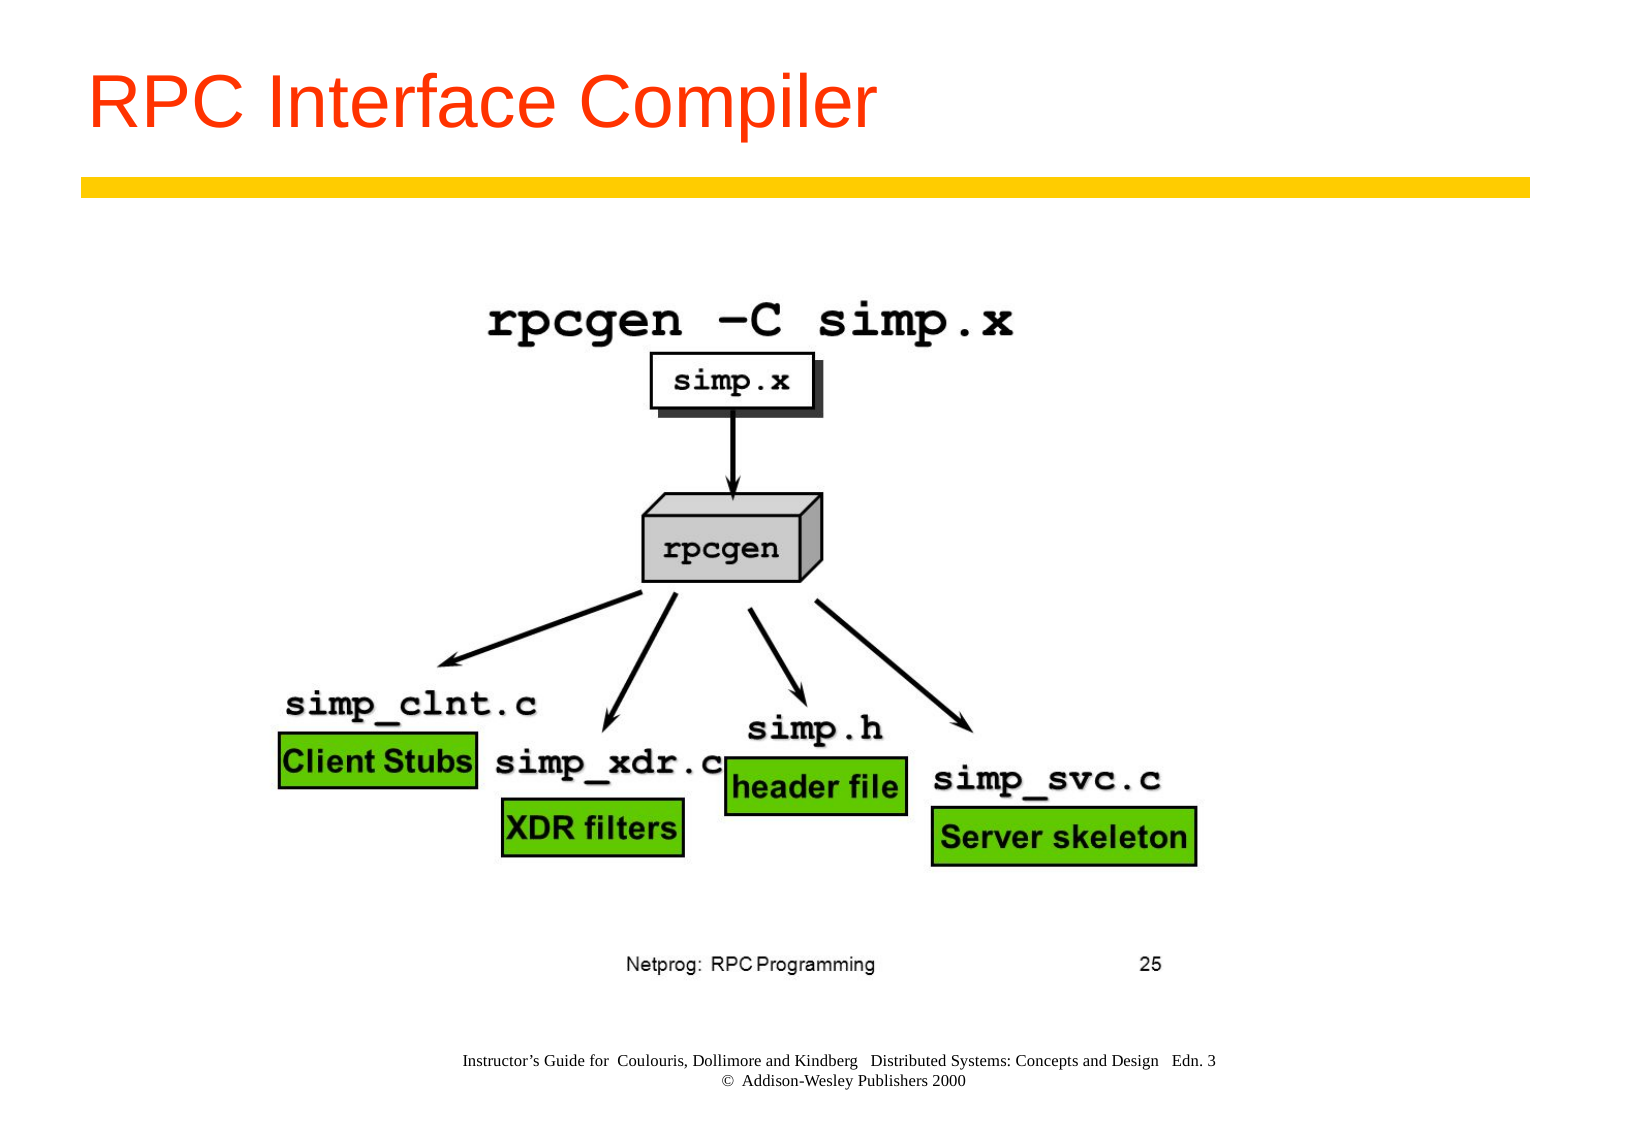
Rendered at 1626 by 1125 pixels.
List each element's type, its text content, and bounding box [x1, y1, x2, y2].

text_box Instructor’s Guide for Coulouris, Dollimore and Kindberg Distributed Systems: Concepts and Design Edn. 3 © Addison-Wesley Publishers 2000 [352, 1049, 1341, 1097]
title RPC Interface Compiler [72, 37, 1531, 150]
picture [254, 262, 1246, 1006]
